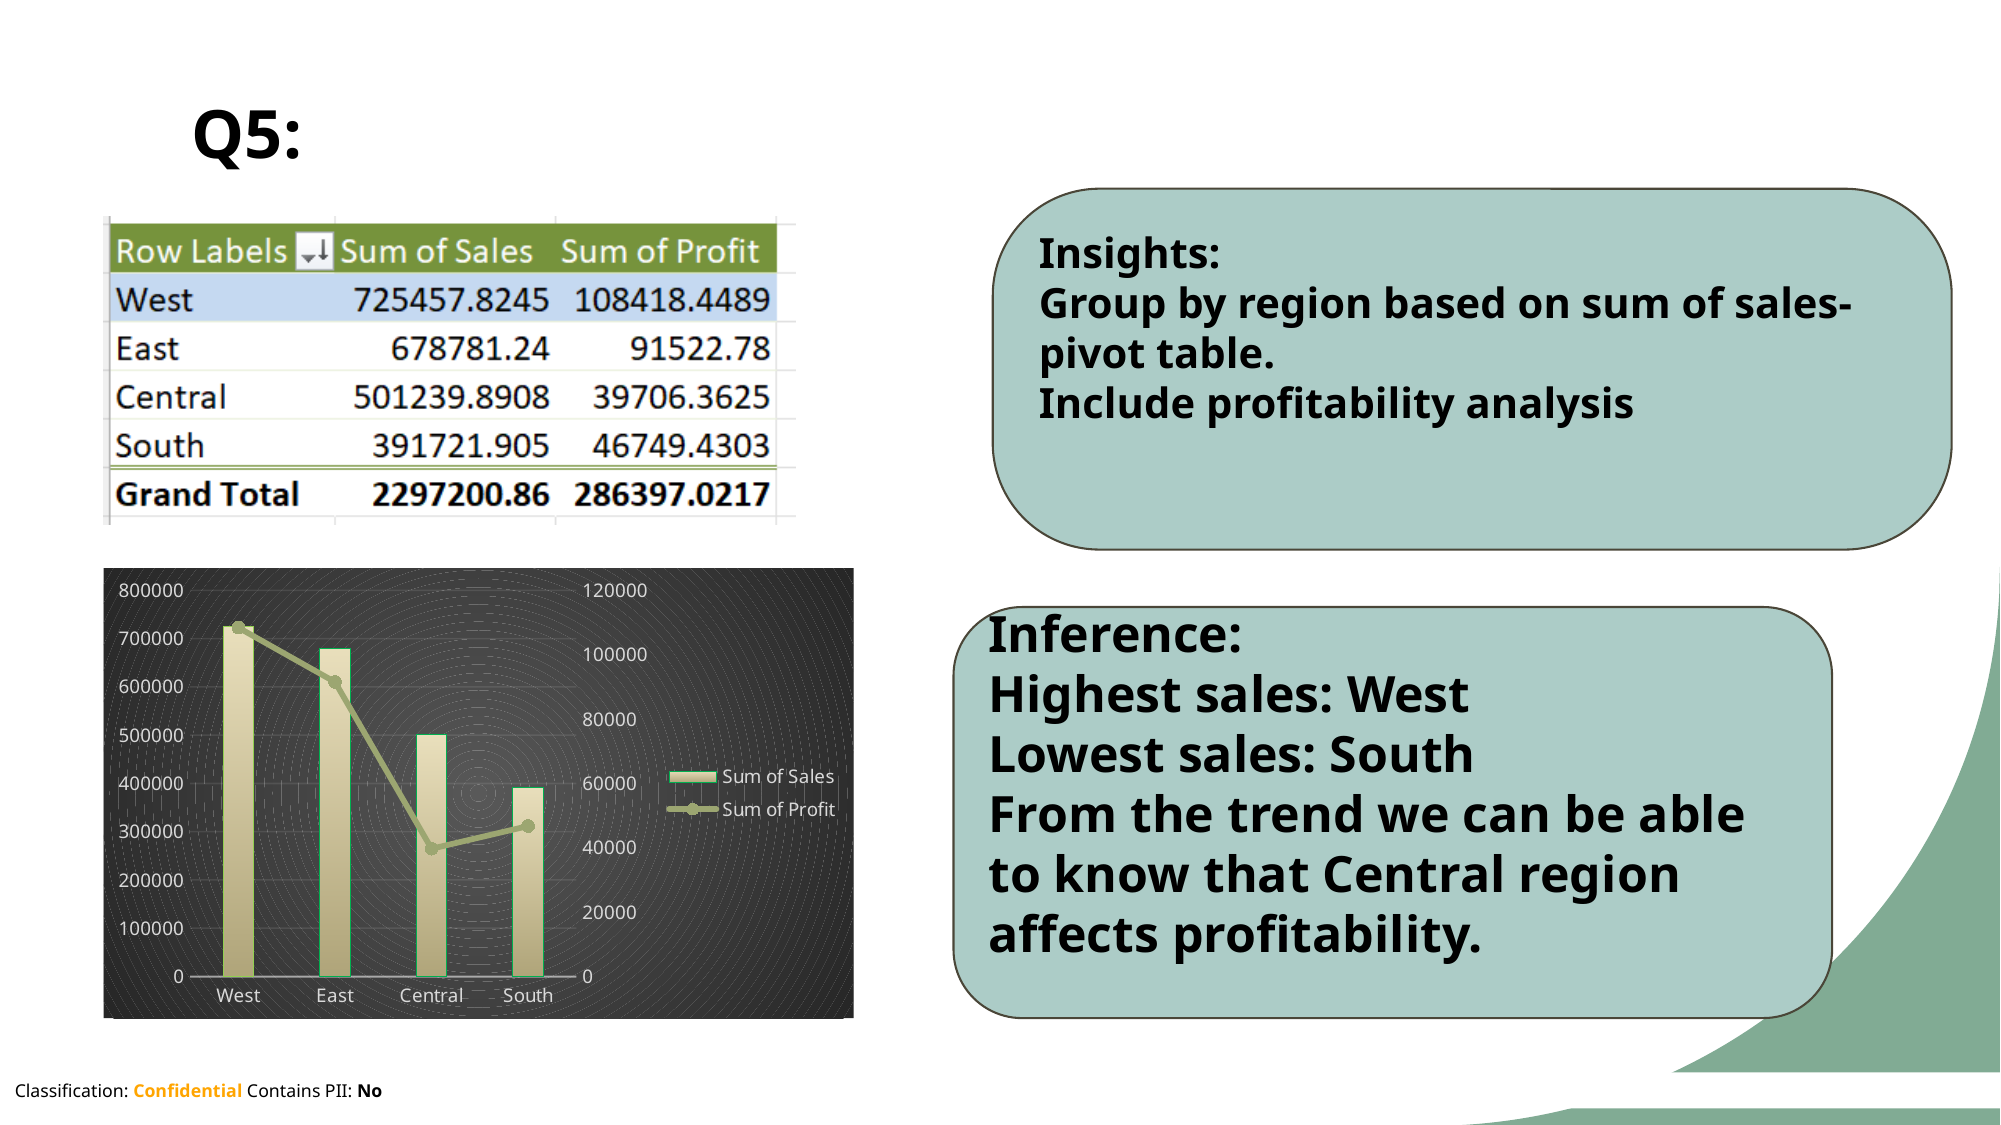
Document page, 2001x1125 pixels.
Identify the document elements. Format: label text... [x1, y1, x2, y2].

text_box Insights: Group by region based on sum of sales-pivot table. Include profitability analysis [991, 187, 1953, 551]
title Q5: [176, 81, 1809, 180]
text_box Inference: Highest sales: West Lowest sales: South From the trend we can be able to know that Central region affects profitability. [952, 605, 1834, 1020]
chart [103, 568, 854, 1019]
picture [103, 216, 796, 525]
